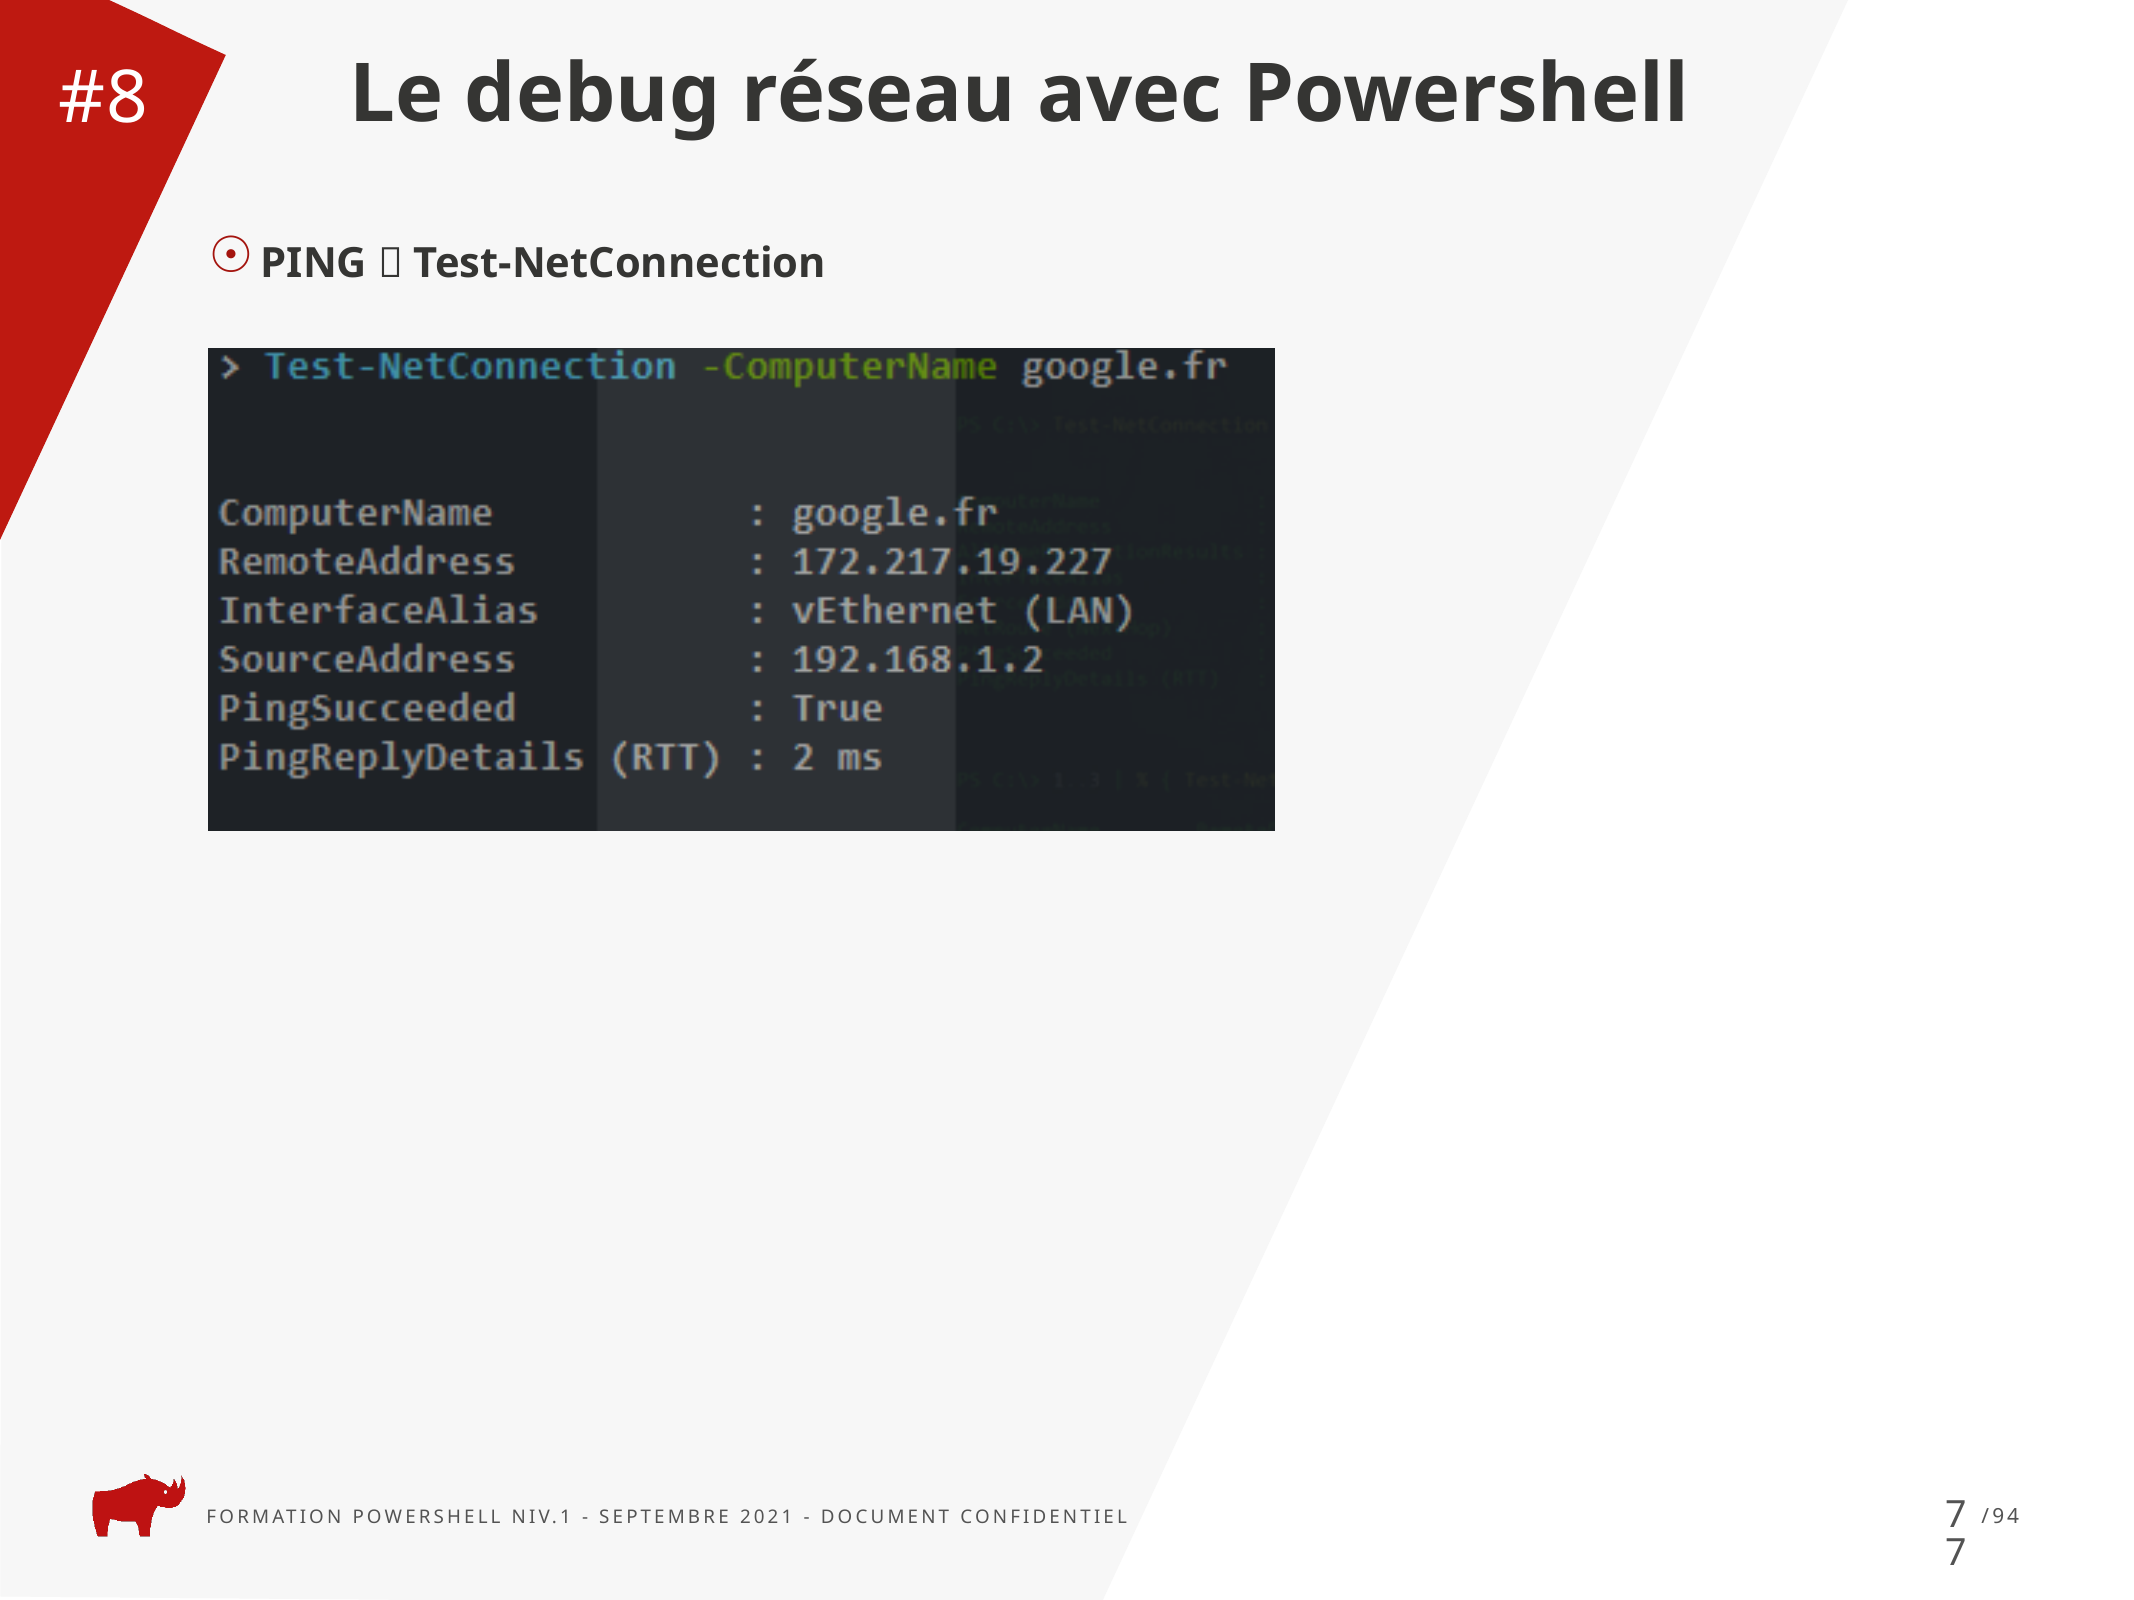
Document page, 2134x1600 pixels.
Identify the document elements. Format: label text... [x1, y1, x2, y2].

text_box PING  Test-NetConnection [208, 211, 2090, 1340]
title Le debug réseau avec Powershell [340, 0, 2134, 147]
picture [44, 1440, 230, 1572]
picture [208, 348, 1275, 831]
slide_number 77 [1936, 1481, 1979, 1538]
text_box #8 [50, 40, 157, 145]
